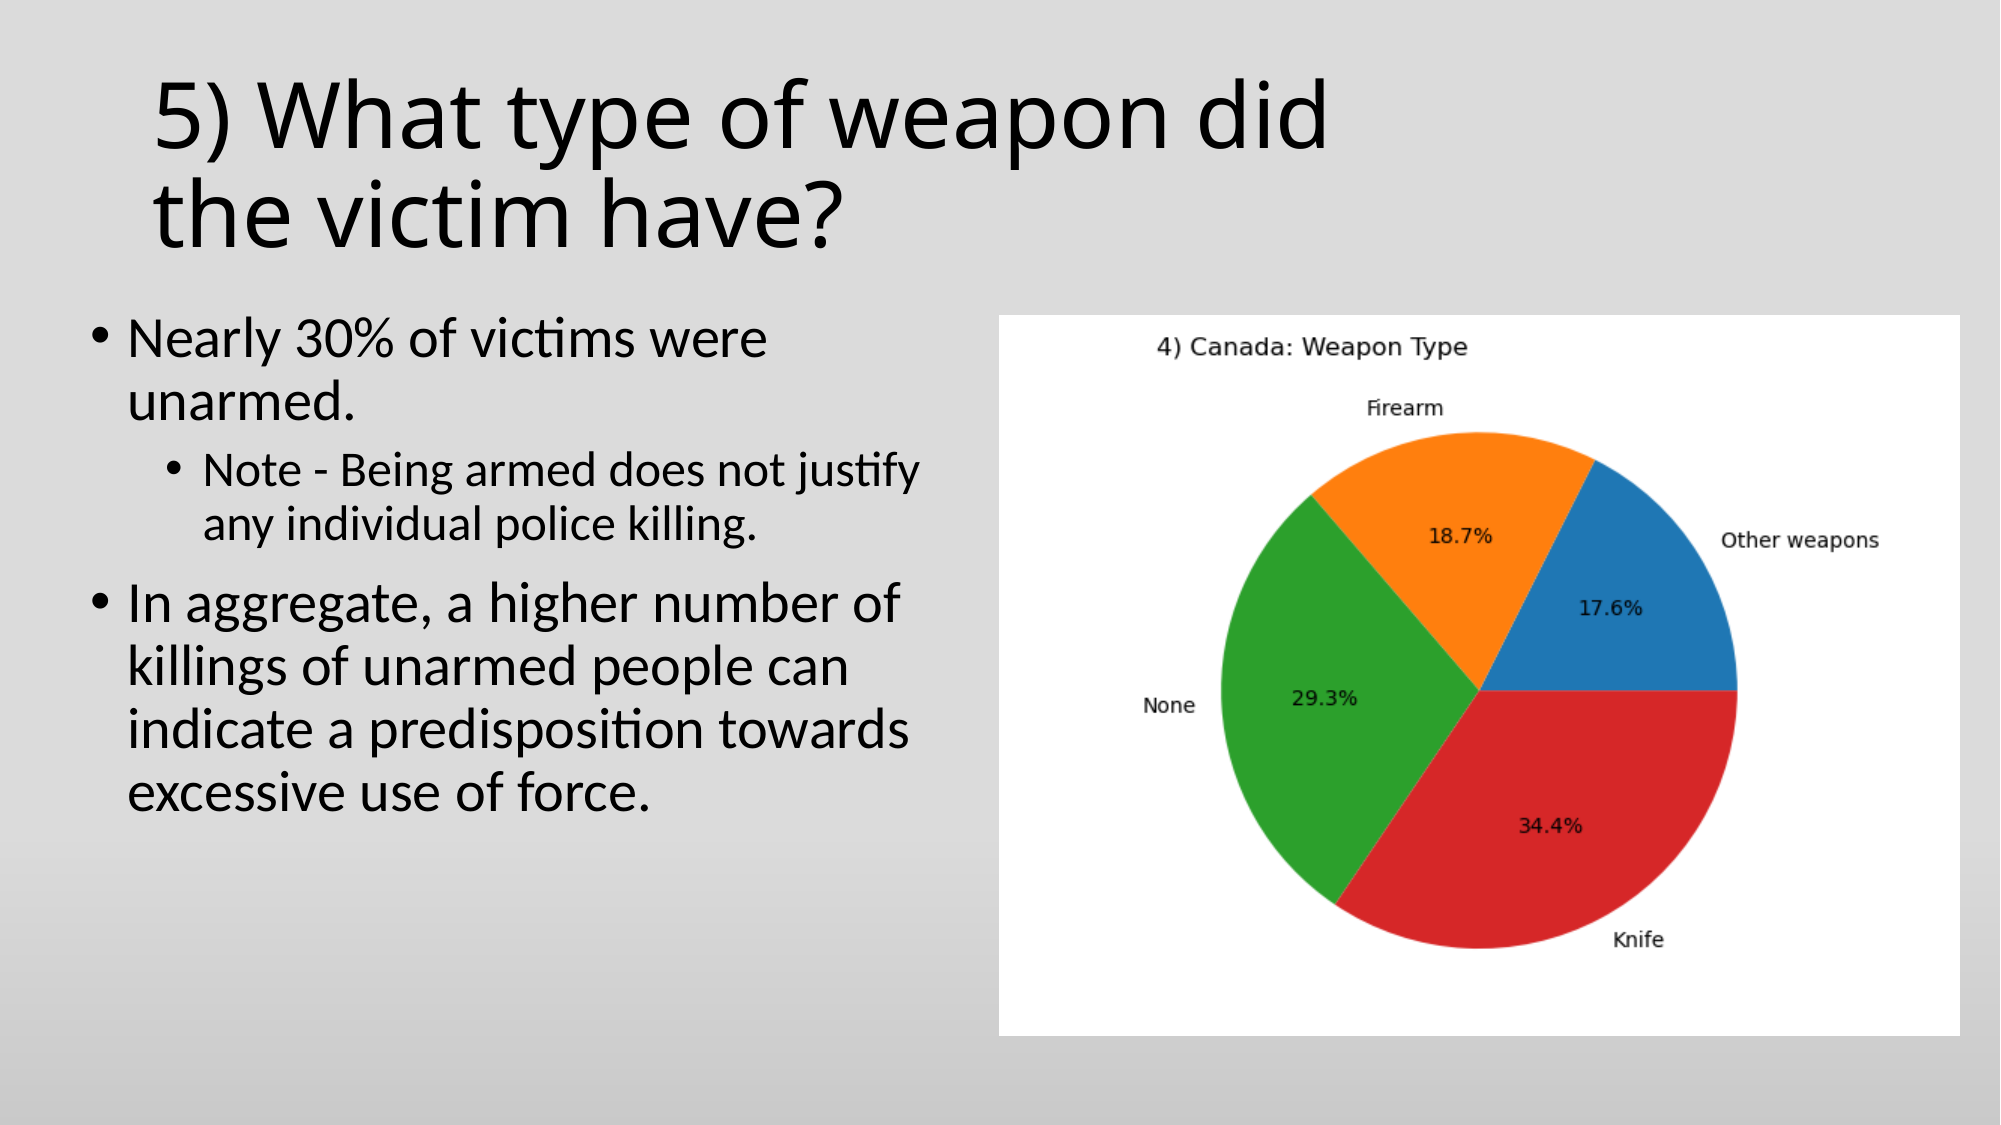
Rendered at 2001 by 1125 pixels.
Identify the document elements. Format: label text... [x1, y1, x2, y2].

list Nearly 30% of victims were unarmed. Note - Being armed does not justify any individual police killing. In aggregate, a higher number of killings of unarmed people can indicate a predisposition towards excessive use of force. [75, 299, 1000, 1014]
picture [999, 315, 1960, 1036]
title 5) What type of weapon did the victim have? [137, 59, 1399, 278]
